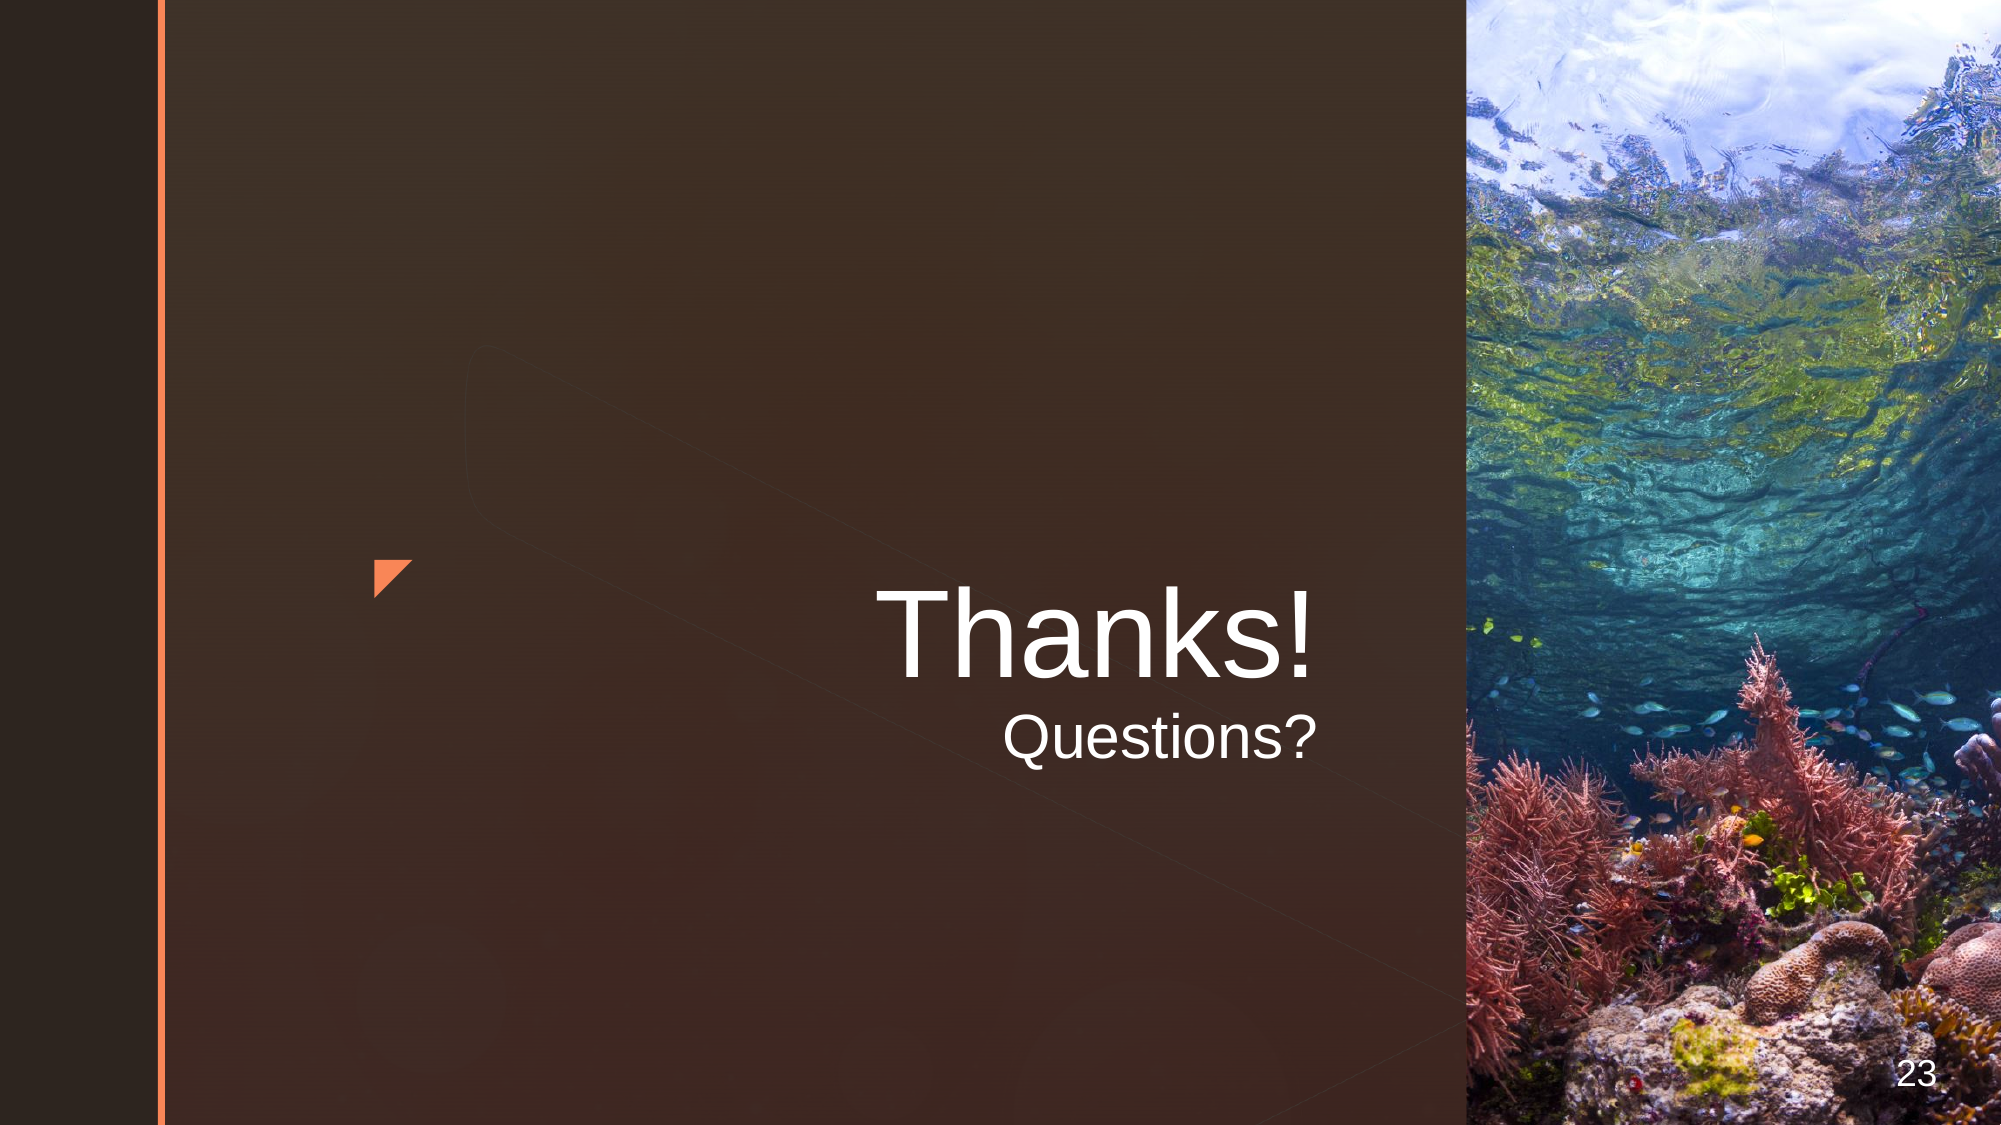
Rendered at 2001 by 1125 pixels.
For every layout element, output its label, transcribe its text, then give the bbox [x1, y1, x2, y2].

picture [1466, 0, 2001, 1125]
title Thanks! Questions? [428, 562, 1334, 935]
